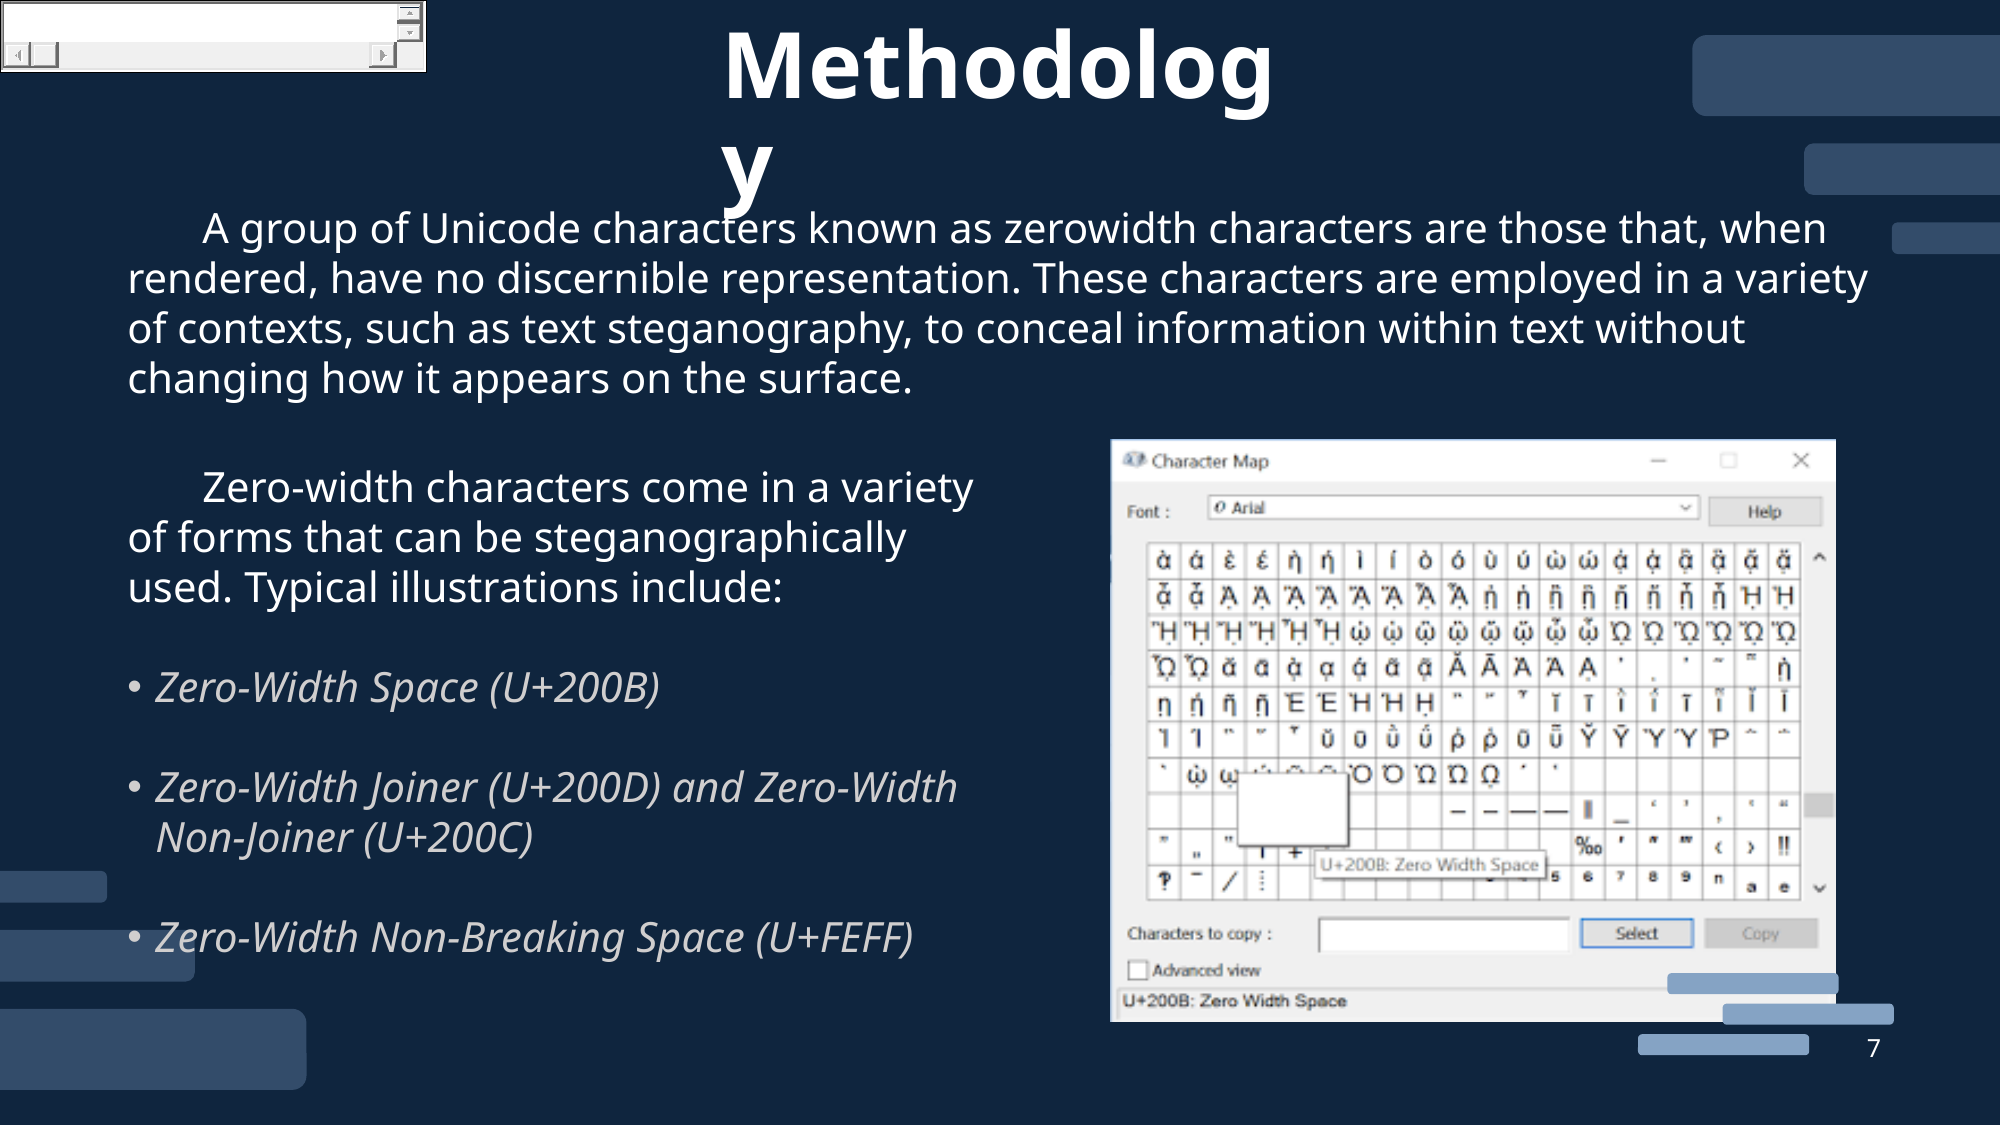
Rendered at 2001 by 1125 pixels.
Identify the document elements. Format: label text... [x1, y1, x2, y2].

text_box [0, 871, 306, 1089]
title Methodology [706, 53, 1294, 168]
slide_number 7 [1836, 1020, 1912, 1080]
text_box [1639, 974, 1893, 1055]
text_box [1693, 36, 2000, 253]
text_box A group of Unicode characters known as zerowidth characters are those that, when rendered, have no discernible representation. These characters are employed in a variety of contexts, such as text steganography, to conceal information within text without changing how it appears on the surface. [112, 168, 1888, 436]
text_box Zero-width characters come in a variety of forms that can be steganographically used. Typical illustrations include: Zero-Width Space (U+200B) Zero-Width Joiner (U+200D) and Zero-Width Non-Joiner (U+200C) Zero-Width Non-Breaking Space (U+FEFF) [112, 412, 1021, 1010]
picture [1110, 439, 1836, 1022]
